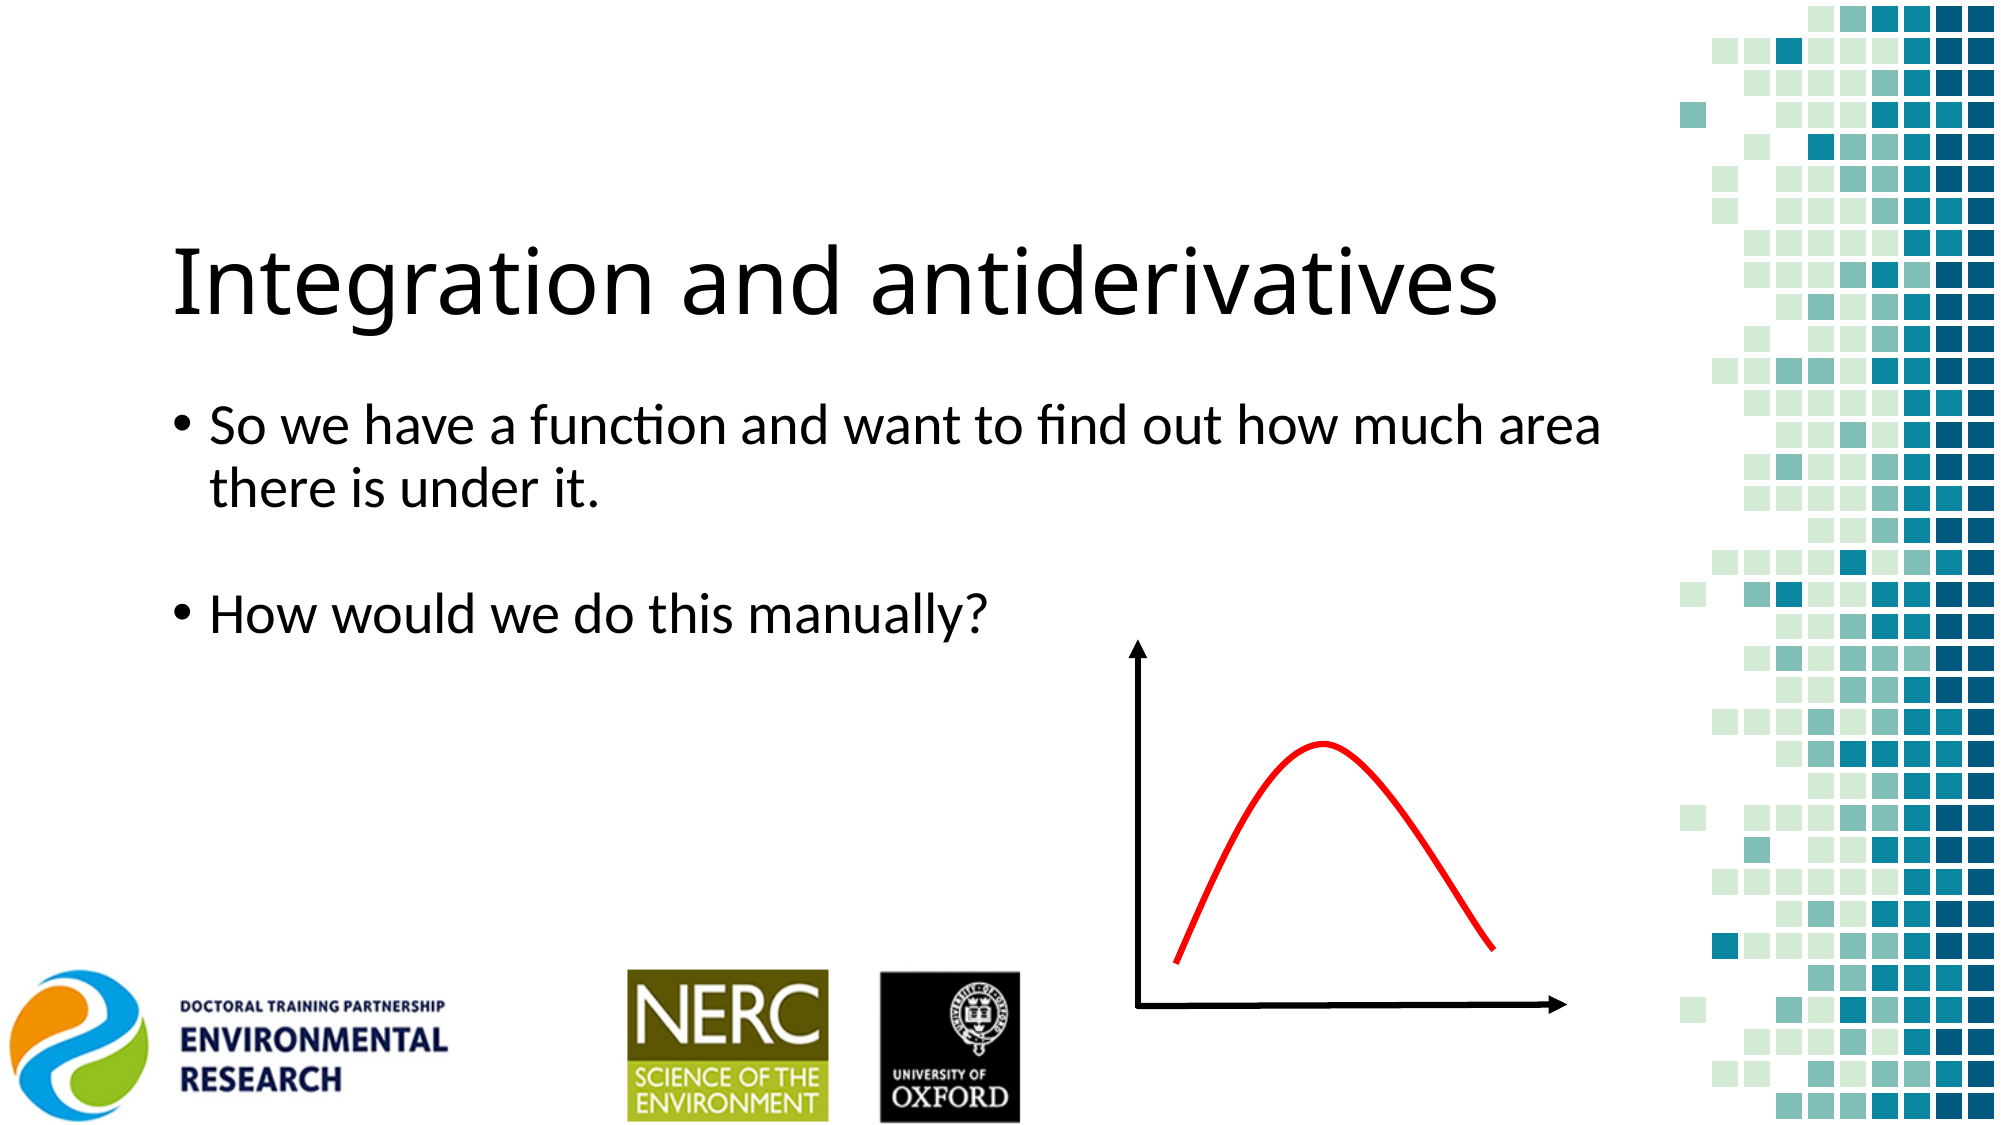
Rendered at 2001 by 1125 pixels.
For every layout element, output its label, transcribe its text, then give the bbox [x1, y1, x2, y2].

list So we have a function and want to find out how much area there is under it. How would we do this manually? [157, 379, 1636, 964]
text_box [0, 964, 1676, 1125]
text_box [1174, 742, 1495, 964]
title Integration and antiderivatives [157, 161, 1636, 350]
